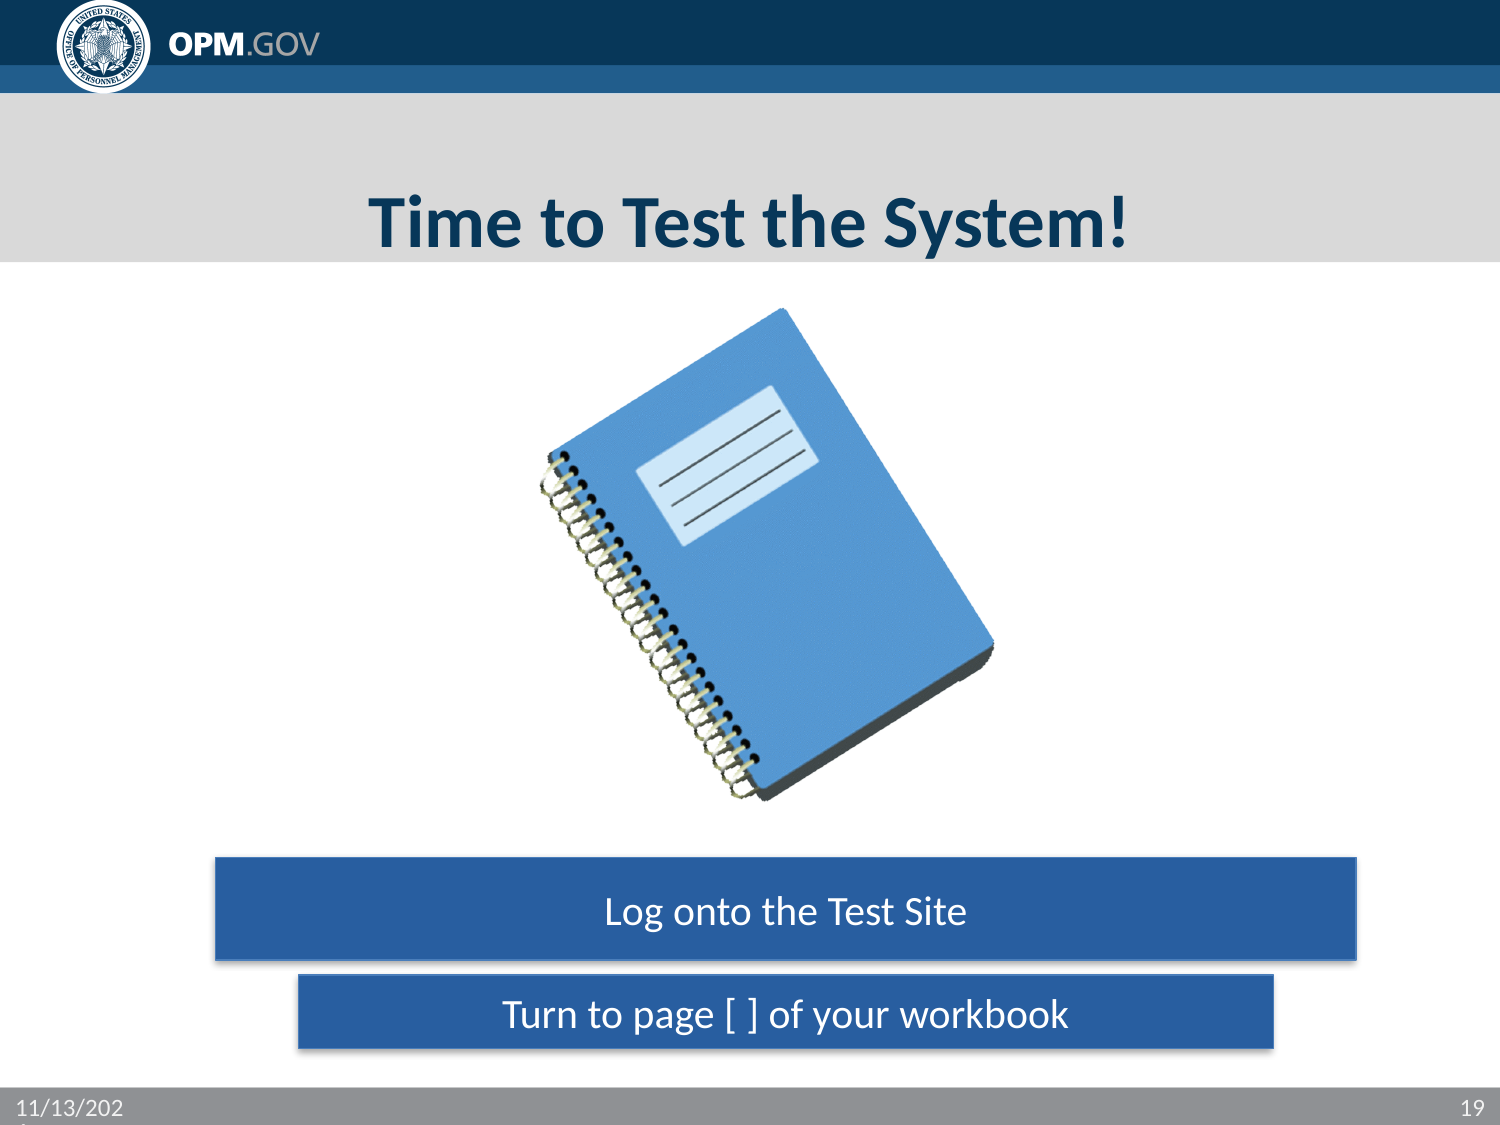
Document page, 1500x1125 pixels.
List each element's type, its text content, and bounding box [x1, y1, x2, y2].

picture [0, 0, 1500, 94]
title Time to Test the System! [0, 94, 1500, 263]
slide_number 19 [1350, 1087, 1500, 1125]
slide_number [0, 1087, 150, 1125]
picture [0, 263, 1500, 1125]
text_box Log onto the Test Site [215, 857, 1357, 961]
text_box Turn to page [ ] of your workbook [298, 974, 1274, 1049]
